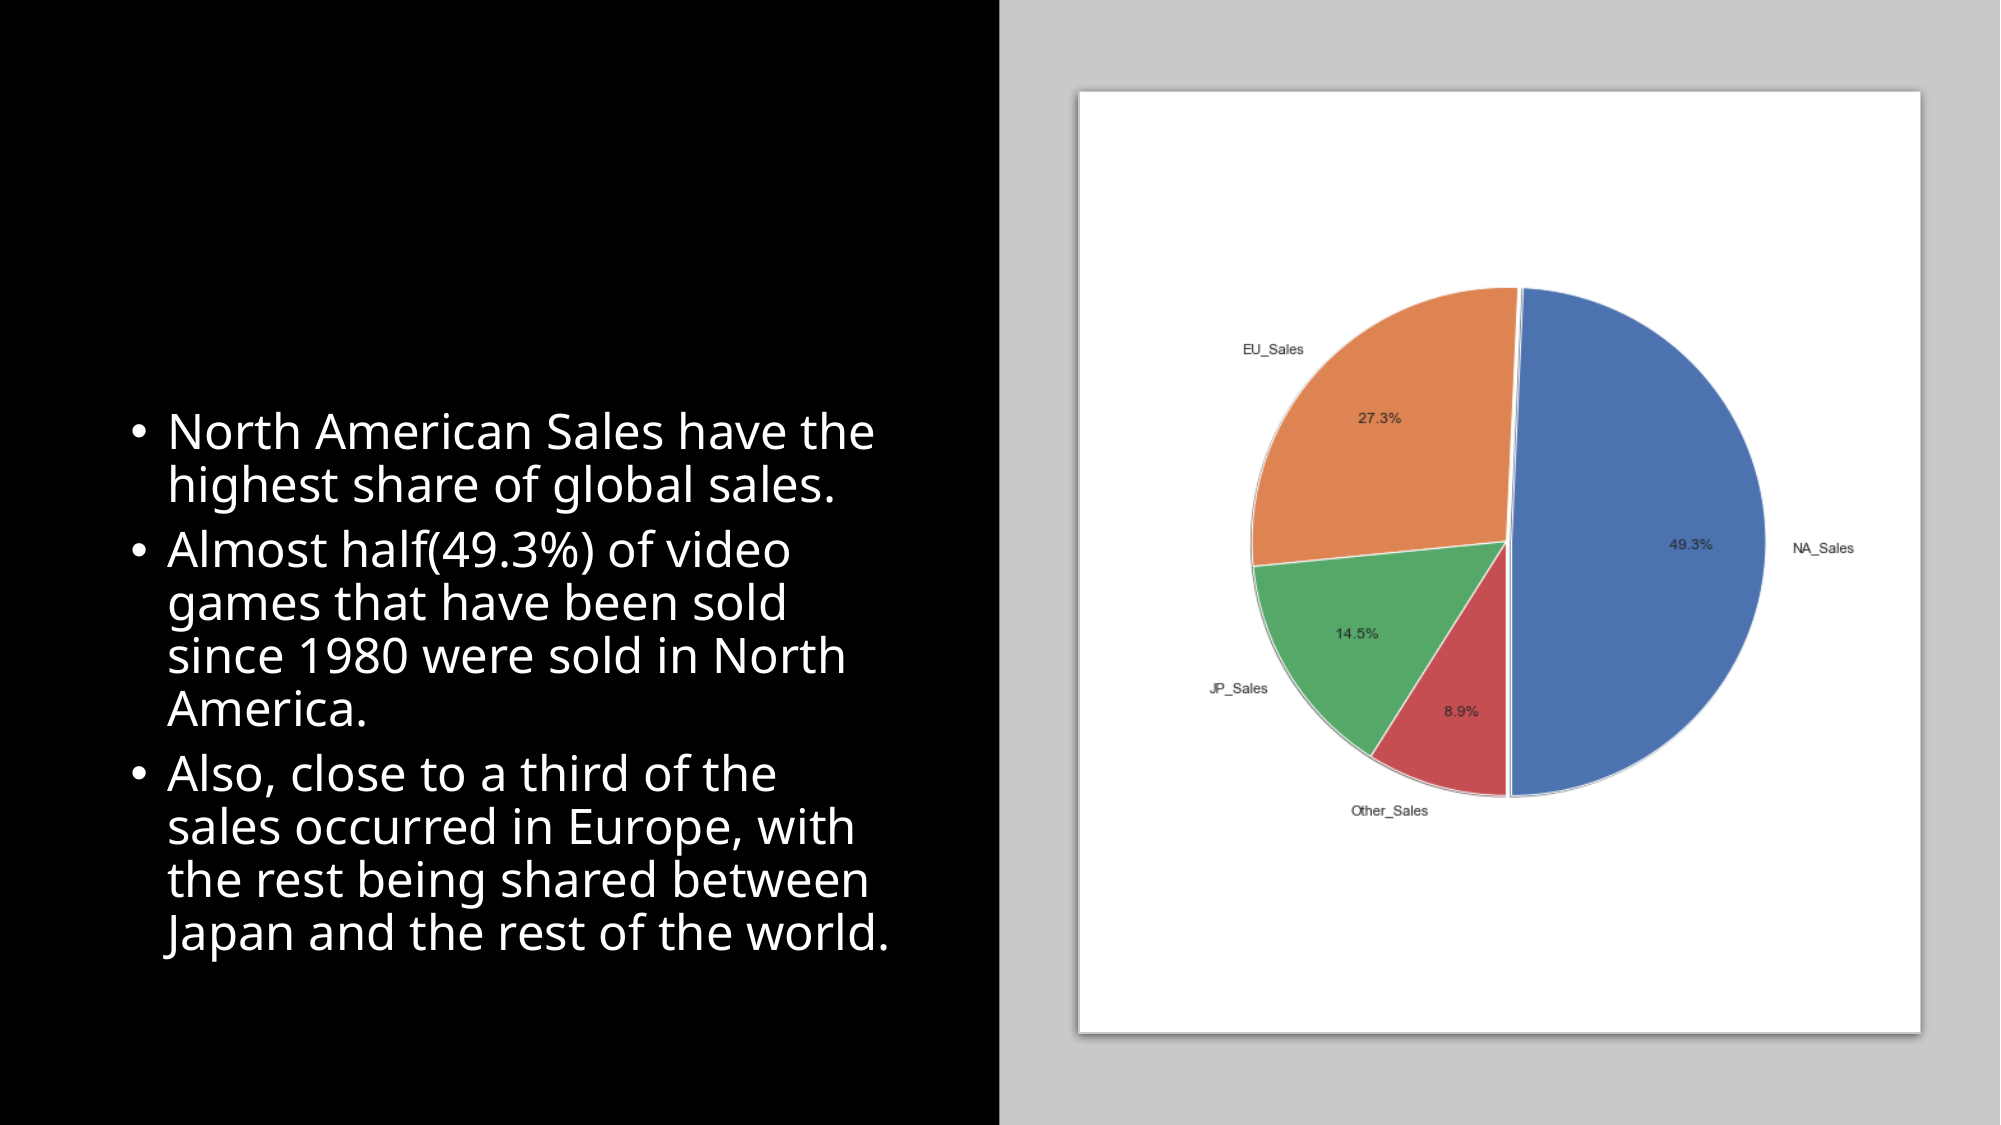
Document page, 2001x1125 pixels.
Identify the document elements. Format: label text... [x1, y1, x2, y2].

text_box [998, 0, 2000, 1125]
picture [1132, 248, 1867, 877]
text_box North American Sales have the highest share of global sales. Almost half(49.3%) of video games that have been sold since 1980 were sold in North America. Also, close to a third of the sales occurred in Europe, with the rest being shared between Japan and the rest of the world. [106, 399, 918, 1021]
text_box [1078, 90, 1922, 1034]
